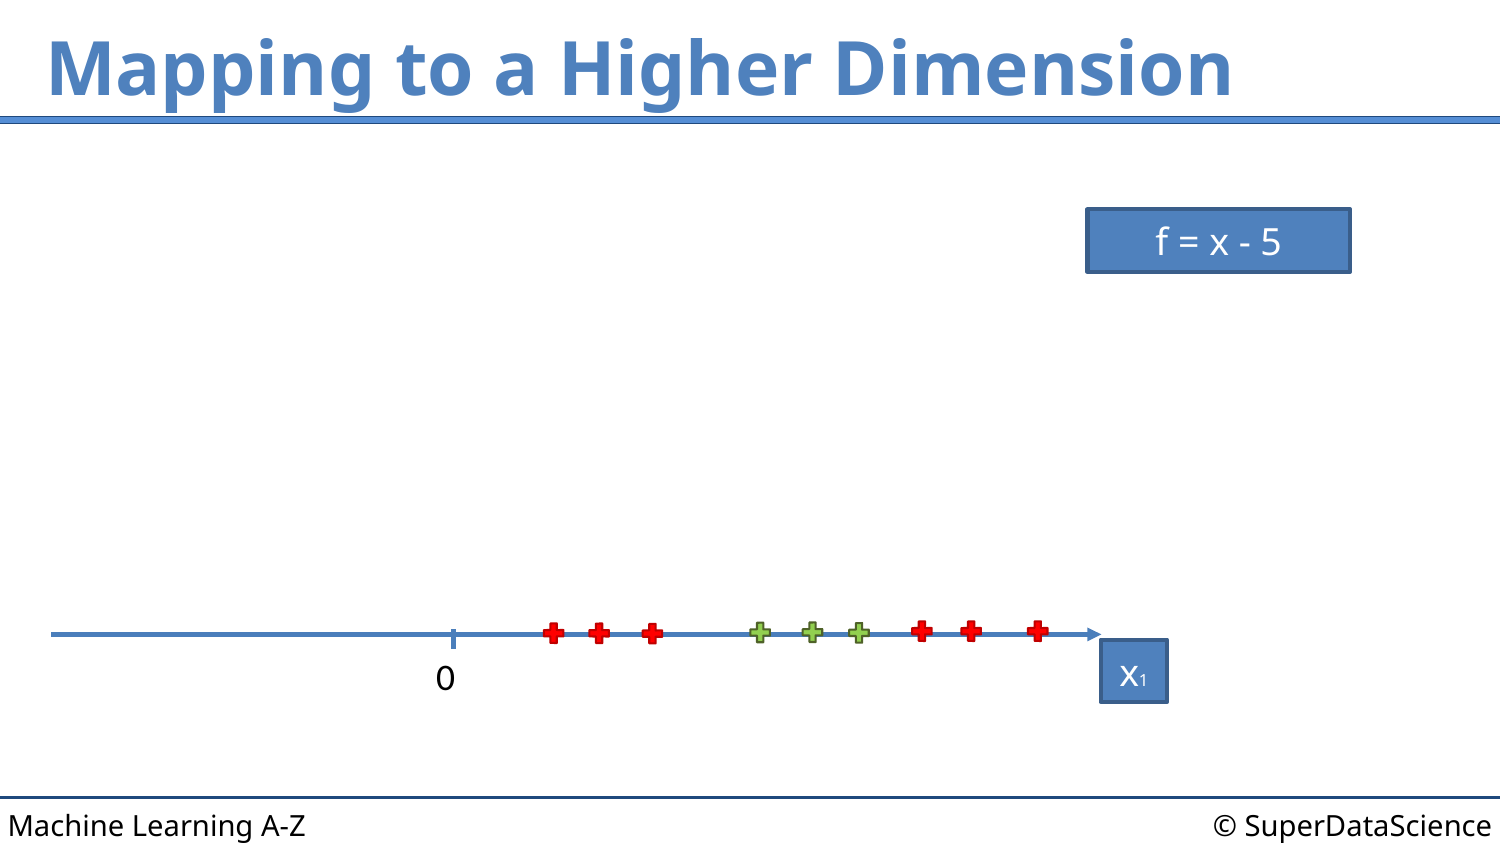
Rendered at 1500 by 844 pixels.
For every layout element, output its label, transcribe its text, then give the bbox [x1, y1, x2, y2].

text_box [589, 623, 609, 644]
text_box [543, 623, 564, 643]
text_box [912, 621, 932, 641]
text_box [750, 622, 770, 643]
text_box [1048, 628, 1102, 641]
text_box [802, 622, 823, 643]
text_box 0 [428, 645, 467, 706]
title Mapping to a Higher Dimension [36, 11, 1486, 135]
text_box [849, 623, 869, 643]
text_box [1087, 209, 1351, 273]
text_box [1027, 621, 1048, 641]
text_box [961, 621, 981, 641]
text_box [642, 623, 663, 644]
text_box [1100, 639, 1168, 703]
